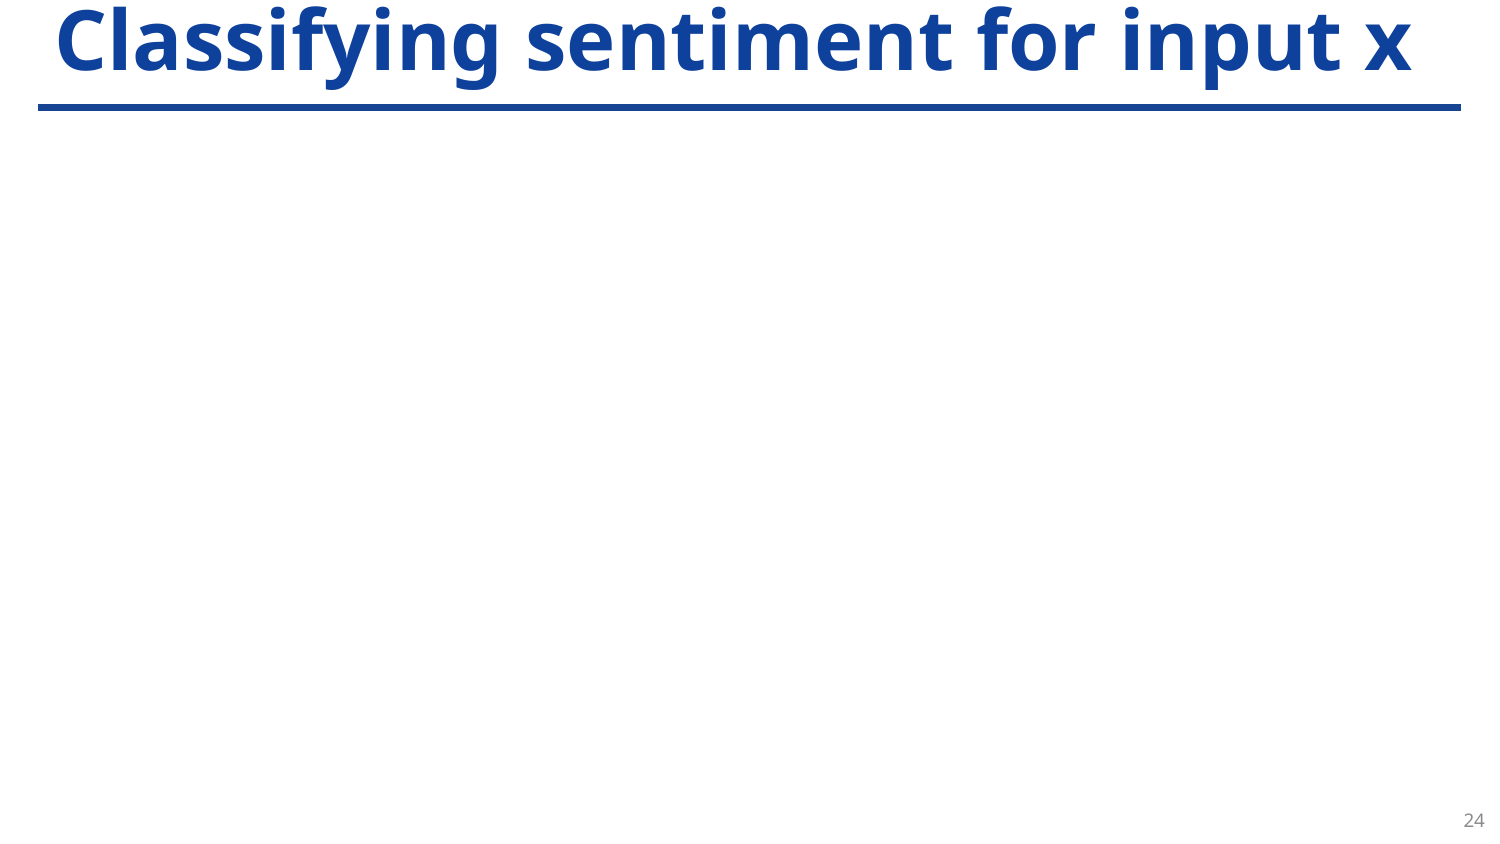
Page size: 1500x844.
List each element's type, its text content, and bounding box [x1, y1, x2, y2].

slide_number 24 [1425, 798, 1500, 844]
title Classifying sentiment for input x [39, 5, 1461, 81]
